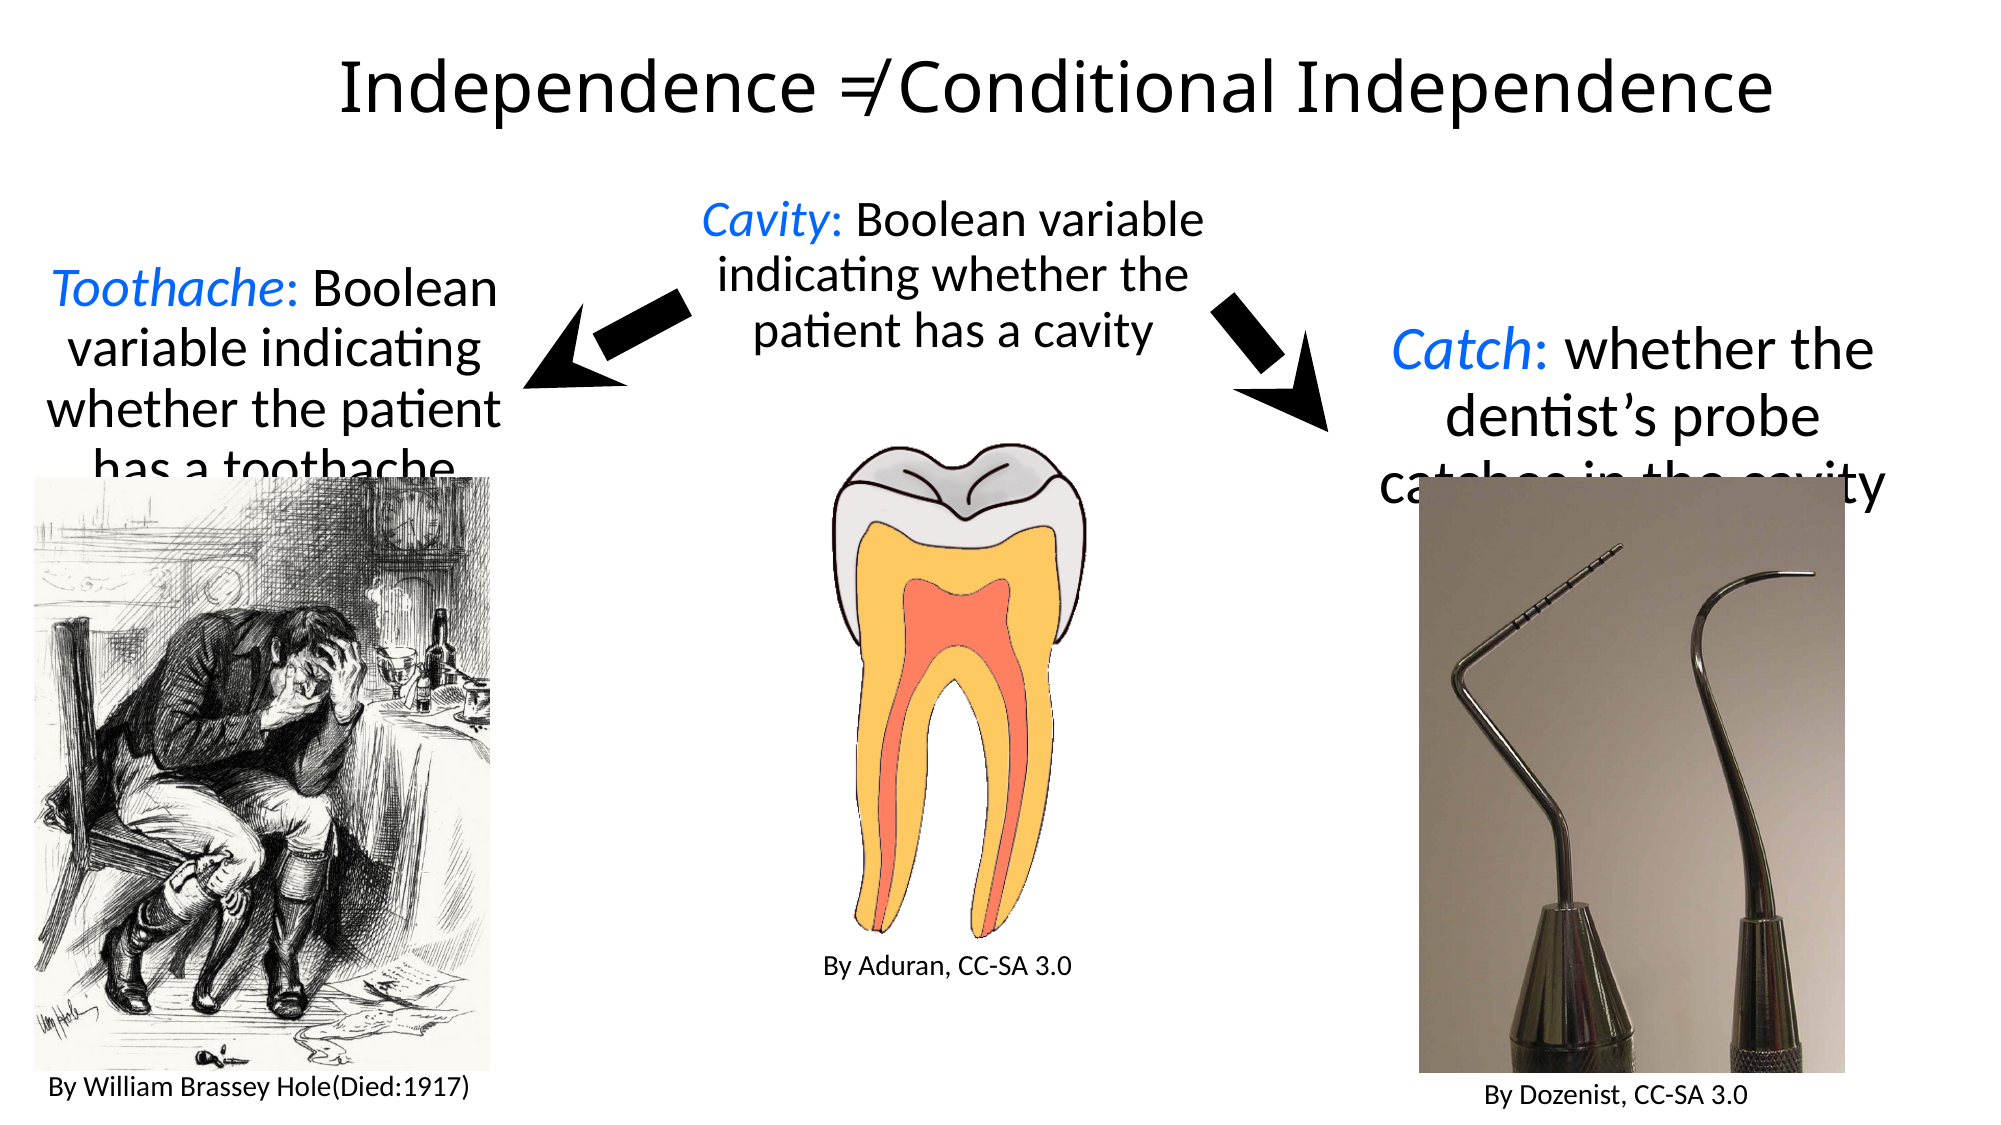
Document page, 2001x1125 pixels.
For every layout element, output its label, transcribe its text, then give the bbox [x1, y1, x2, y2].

picture [1419, 477, 1845, 1073]
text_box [1222, 302, 1329, 433]
text_box By Aduran, CC-SA 3.0 [808, 938, 1100, 989]
text_box By William Brassey Hole(Died:1917) [33, 1060, 505, 1111]
picture [809, 432, 1101, 962]
text_box Catch: whether the dentist’s probe catches in the cavity [1364, 308, 1902, 530]
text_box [522, 302, 685, 389]
text_box Independence ≠ Conditional Independence [324, 12, 1856, 168]
text_box By Dozenist, CC-SA 3.0 [1469, 1073, 1800, 1119]
list Toothache: Boolean variable indicating whether the patient has a toothache [26, 250, 523, 528]
text_box Cavity: Boolean variable indicating whether the patient has a cavity [684, 184, 1223, 420]
picture [34, 477, 490, 1071]
